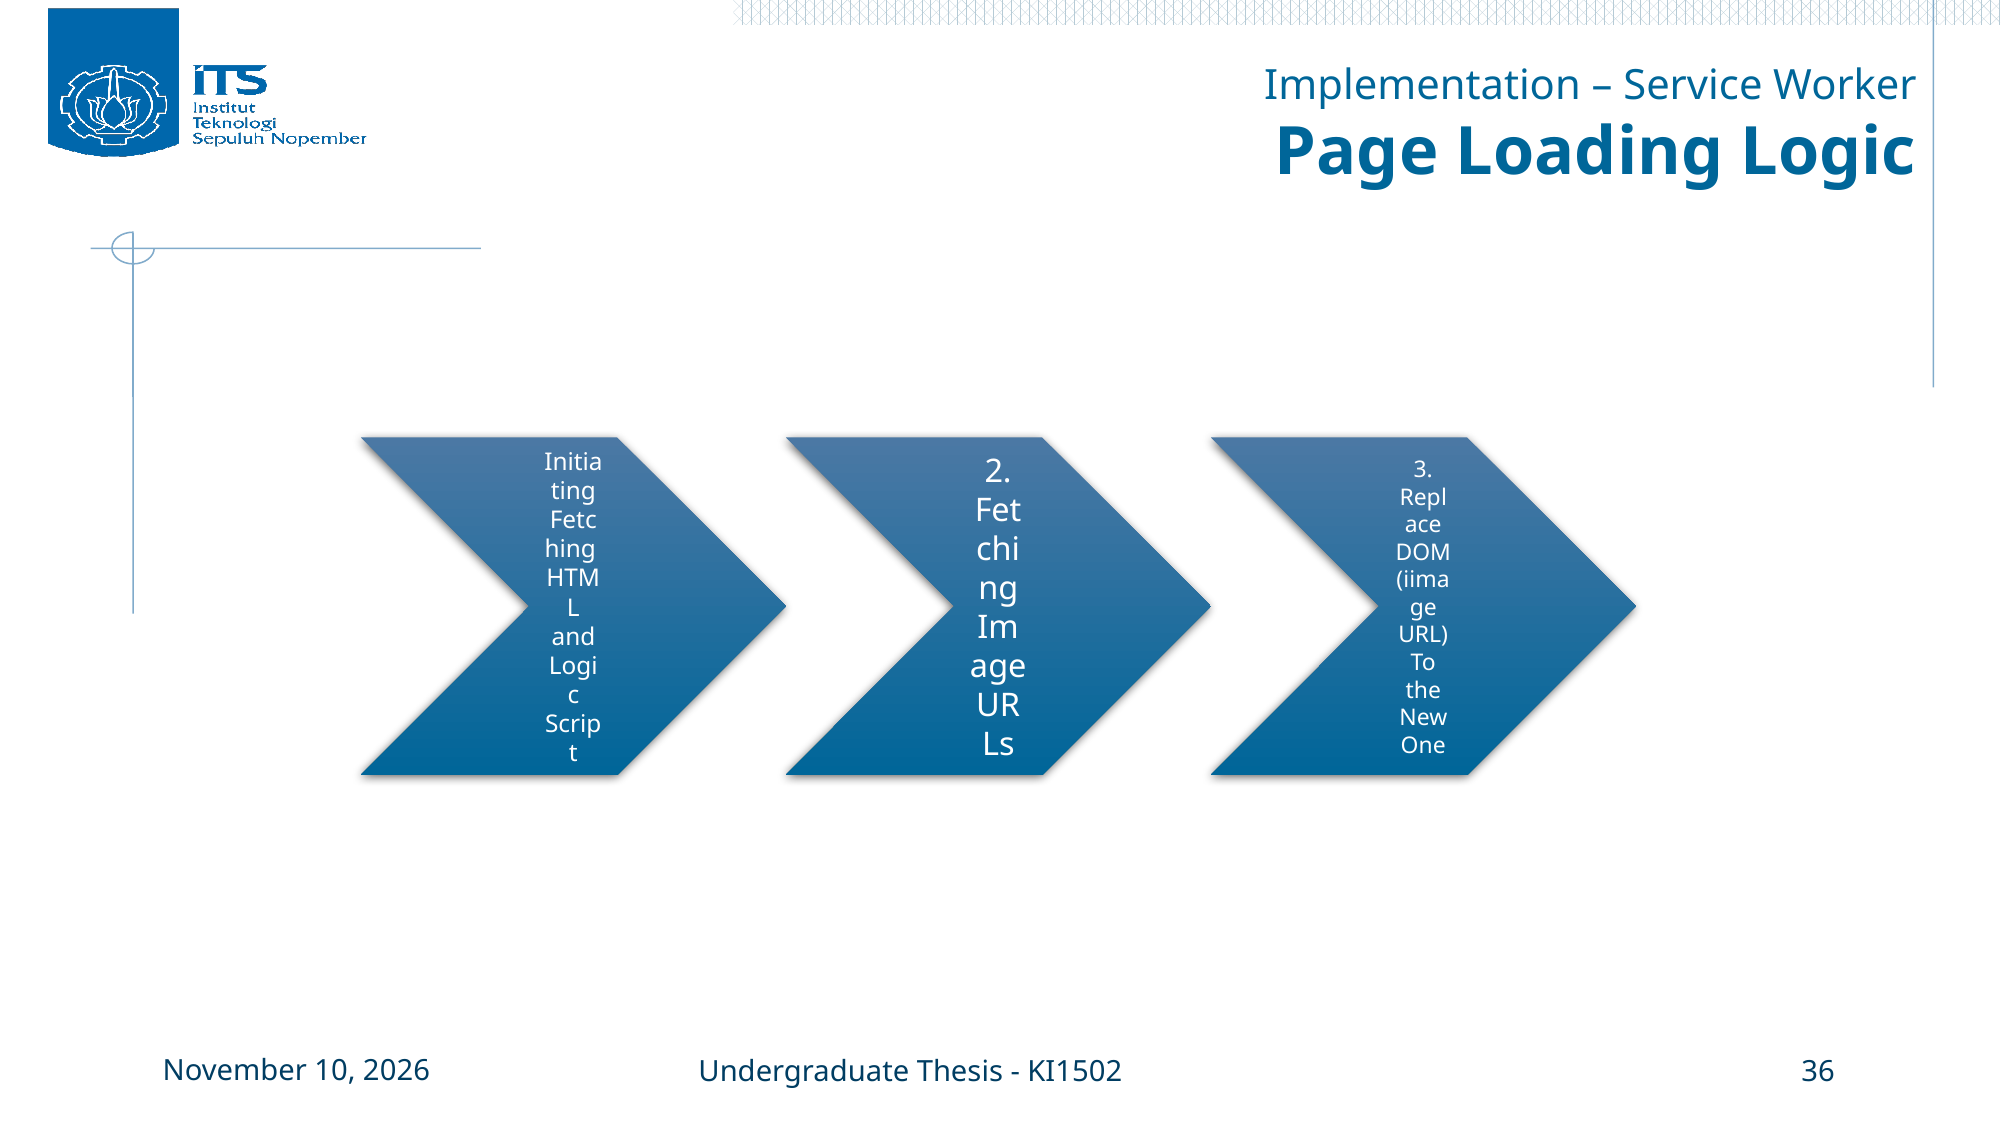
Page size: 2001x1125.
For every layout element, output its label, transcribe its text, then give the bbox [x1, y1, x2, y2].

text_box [360, 437, 1636, 775]
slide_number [147, 1023, 565, 1099]
picture [36, 0, 376, 165]
slide_number 36 [1433, 1025, 1850, 1100]
footer Undergraduate Thesis - KI1502 [683, 1025, 1317, 1100]
text_box Implementation – Service Worker Page Loading Logic [656, 50, 1932, 238]
